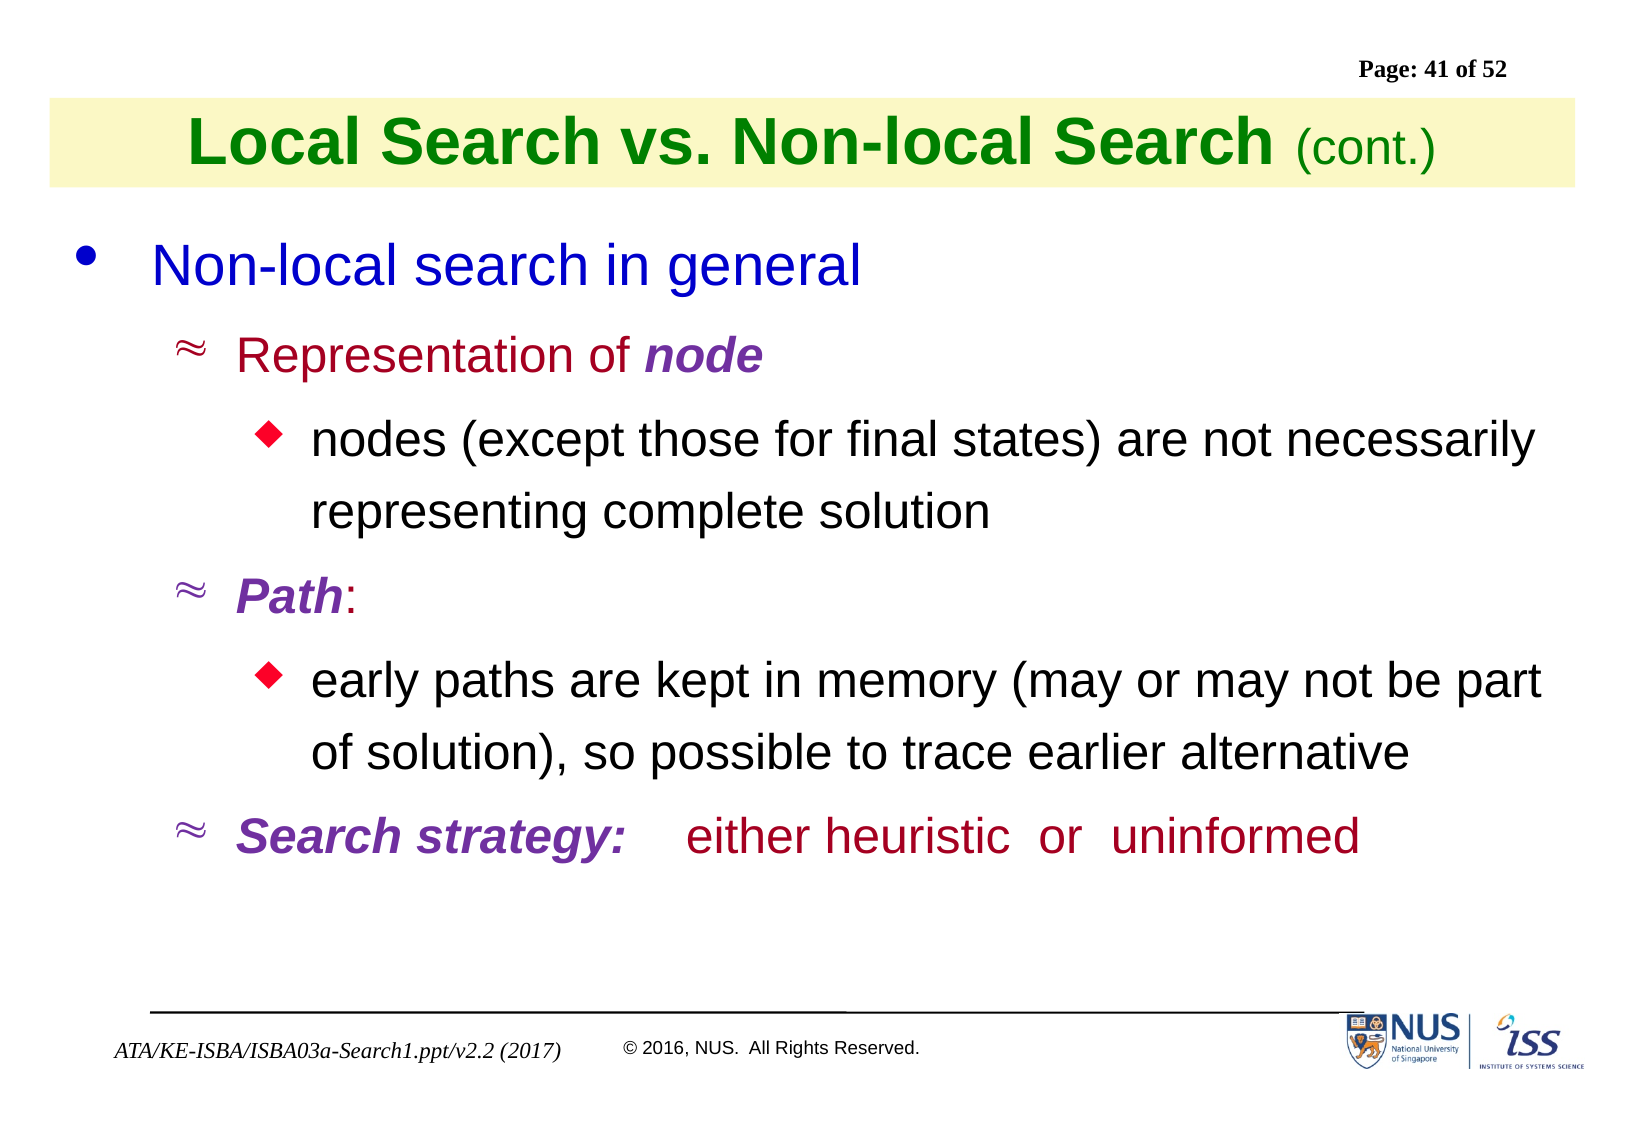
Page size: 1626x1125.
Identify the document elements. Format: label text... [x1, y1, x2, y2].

list Non-local search in general Representation of node nodes (except those for final states) are not necessarily representing complete solution Path: early paths are kept in memory (may or may not be part of solution), so possible to trace earlier alternative Search strategy: either heuristic or uninformed [61, 205, 1576, 965]
picture [1339, 1013, 1585, 1069]
title Local Search vs. Non-local Search (cont.) [49, 97, 1576, 188]
